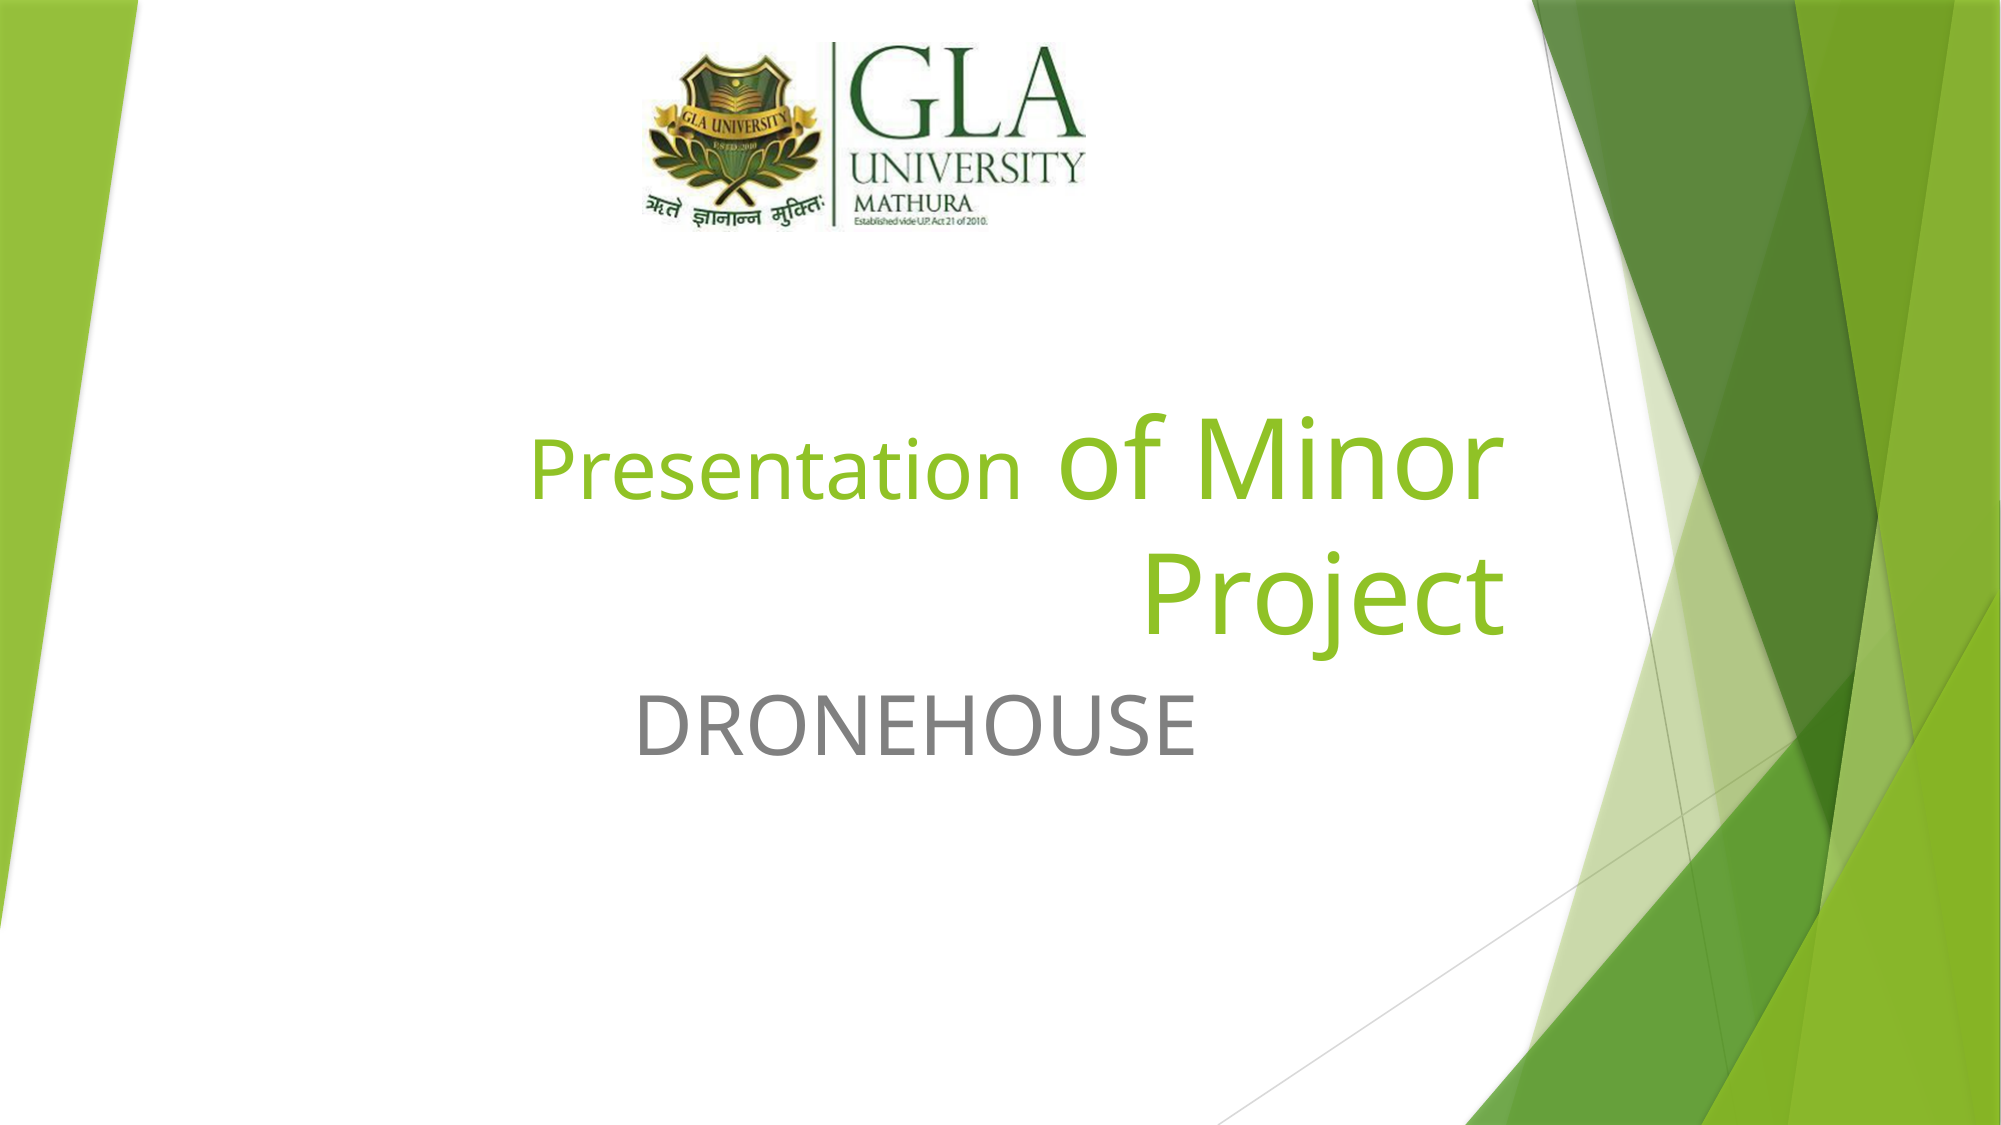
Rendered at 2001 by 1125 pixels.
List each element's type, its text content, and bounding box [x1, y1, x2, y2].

subtitle DRONEHOUSE [247, 664, 1522, 845]
picture [641, 42, 1086, 233]
title Presentation of Minor Project [247, 394, 1522, 664]
